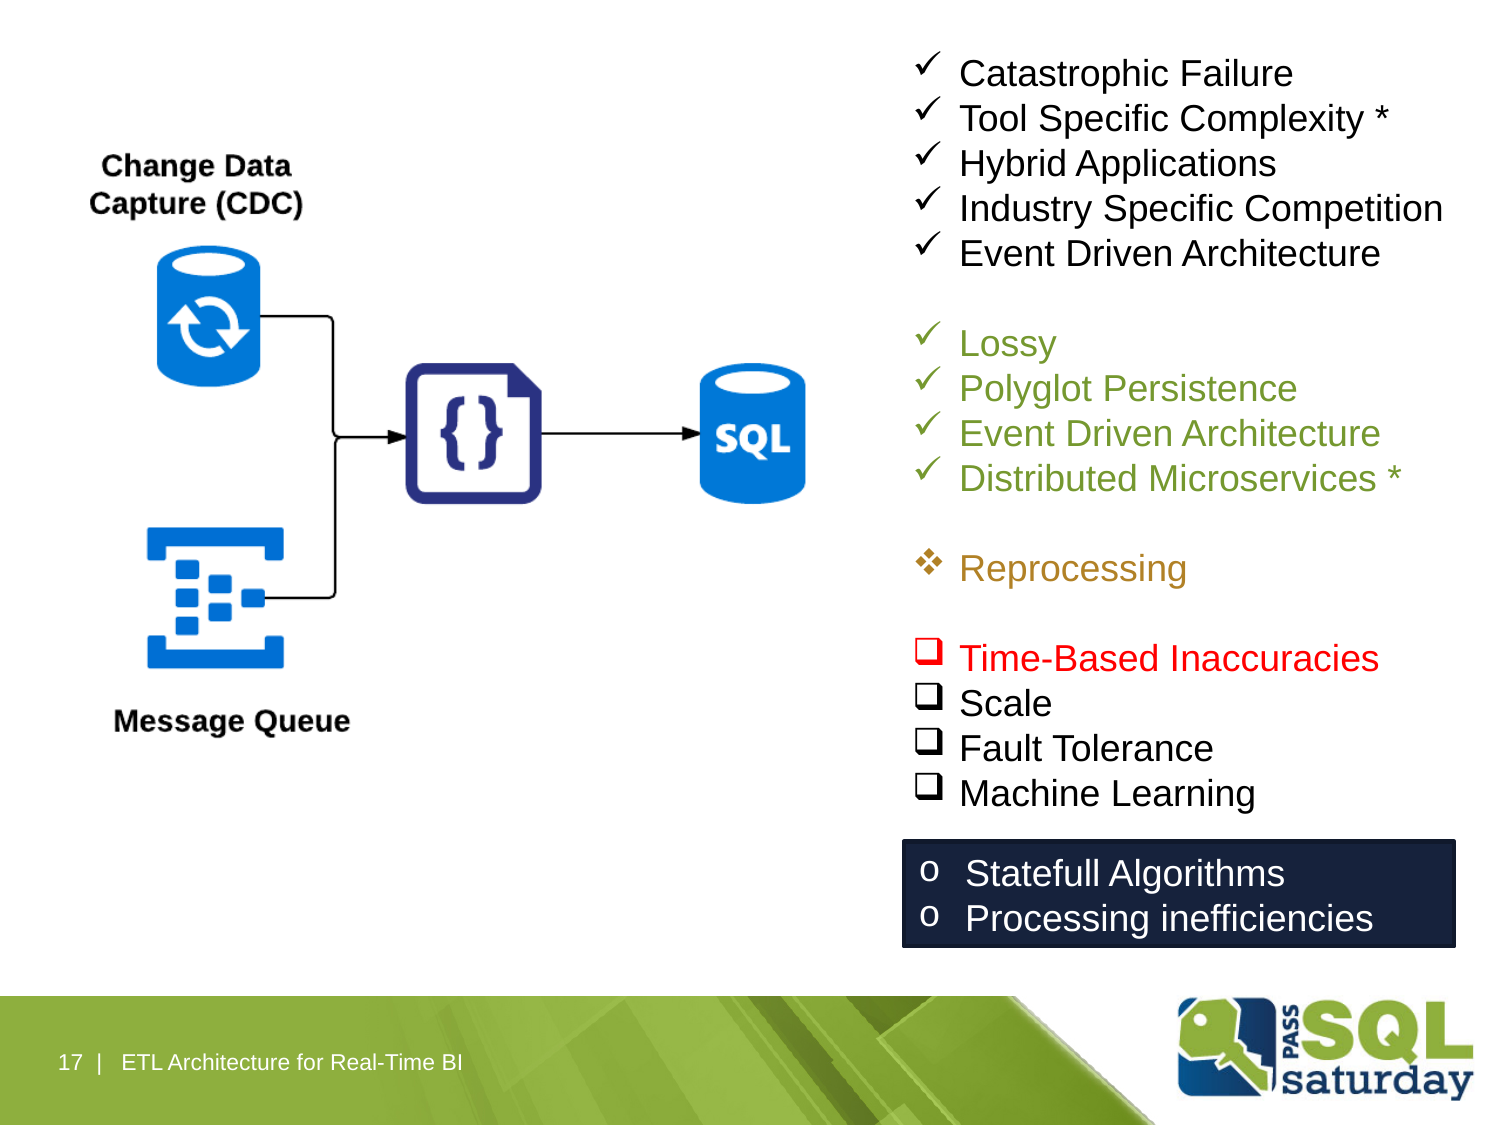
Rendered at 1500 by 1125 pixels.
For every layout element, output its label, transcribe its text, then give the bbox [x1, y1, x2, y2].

picture [0, 99, 843, 815]
picture [0, 969, 1483, 1125]
text_box ETL Architecture for Real-Time BI [106, 1031, 603, 1092]
text_box Statefull Algorithms Processing inefficiencies [902, 839, 1456, 948]
text_box 17 | [37, 1031, 106, 1092]
text_box Catastrophic Failure Tool Specific Complexity * Hybrid Applications Industry Specific Competition Event Driven Architecture Lossy Polyglot Persistence Event Driven Architecture Distributed Microservices * Reprocessing Time-Based Inaccuracies Scale Fault Tolerance Machine Learning [897, 41, 1461, 822]
